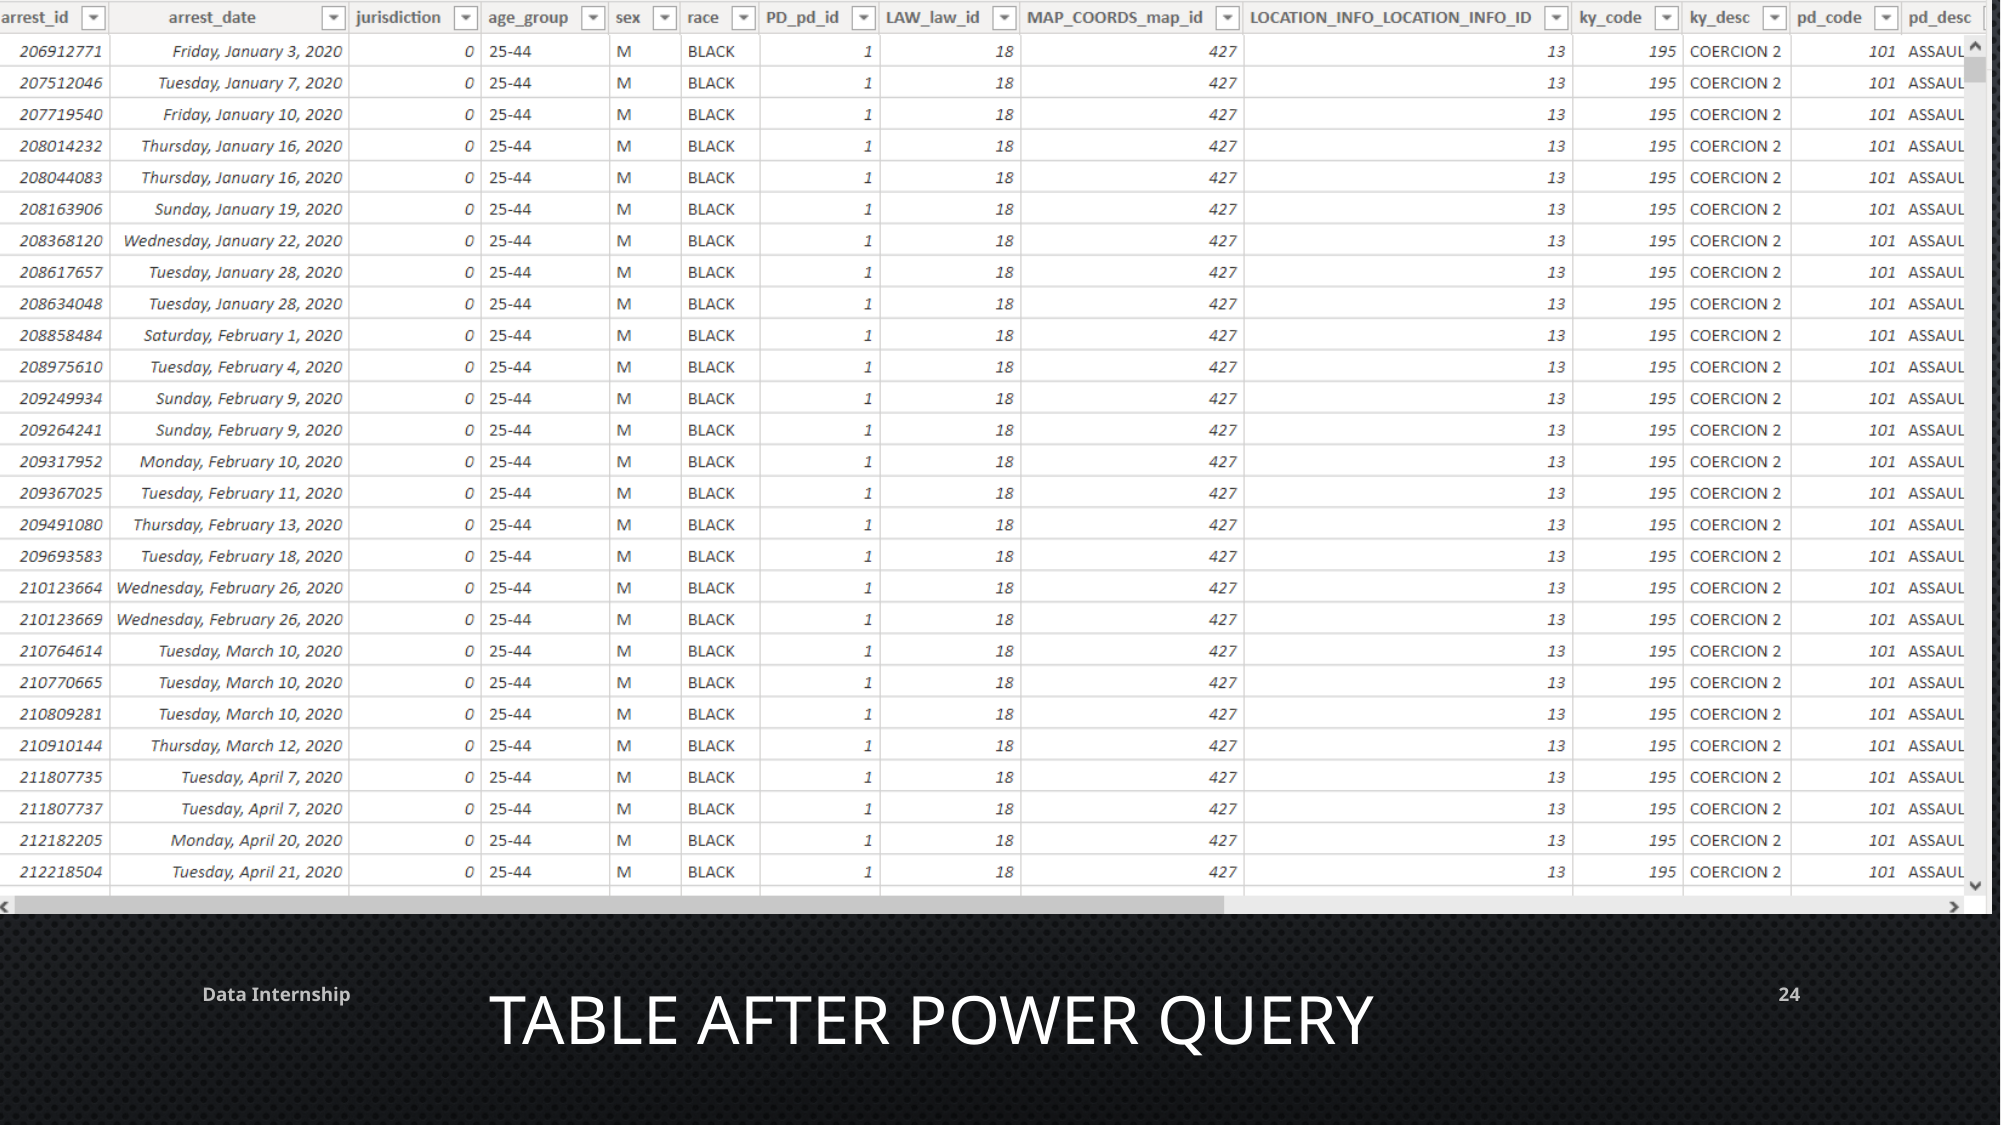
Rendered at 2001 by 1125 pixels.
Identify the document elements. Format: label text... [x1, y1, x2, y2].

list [0, 0, 1993, 915]
footer Data Internship [187, 965, 474, 1025]
title Table after power query [474, 861, 2000, 1125]
